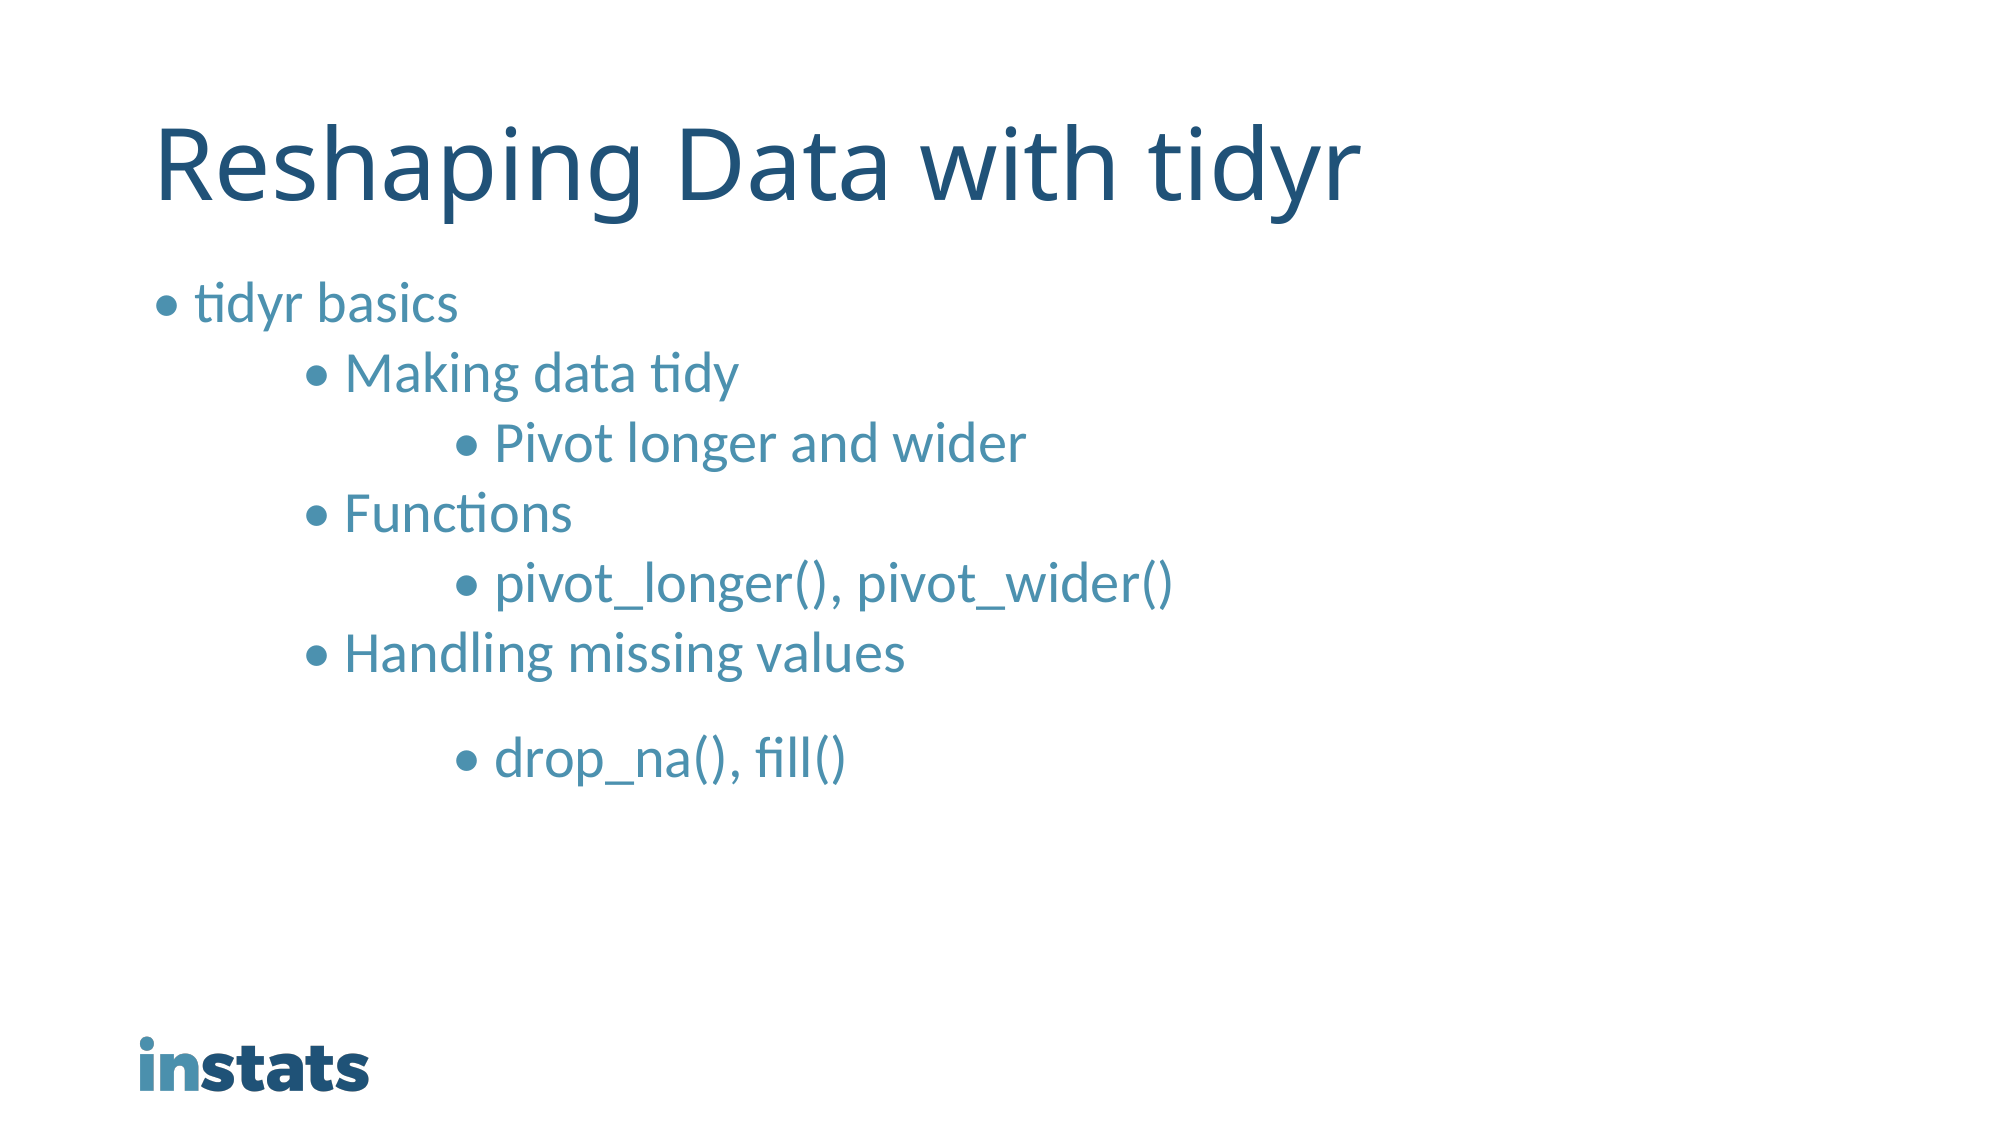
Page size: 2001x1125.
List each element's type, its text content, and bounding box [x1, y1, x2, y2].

text_box • tidyr basics • Making data tidy • Pivot longer and wider • Functions • pivot_longer(), pivot_wider() • Handling missing values • drop_na(), fill() [137, 257, 1863, 971]
title Reshaping Data with tidyr [137, 59, 1863, 257]
picture [137, 1034, 371, 1095]
